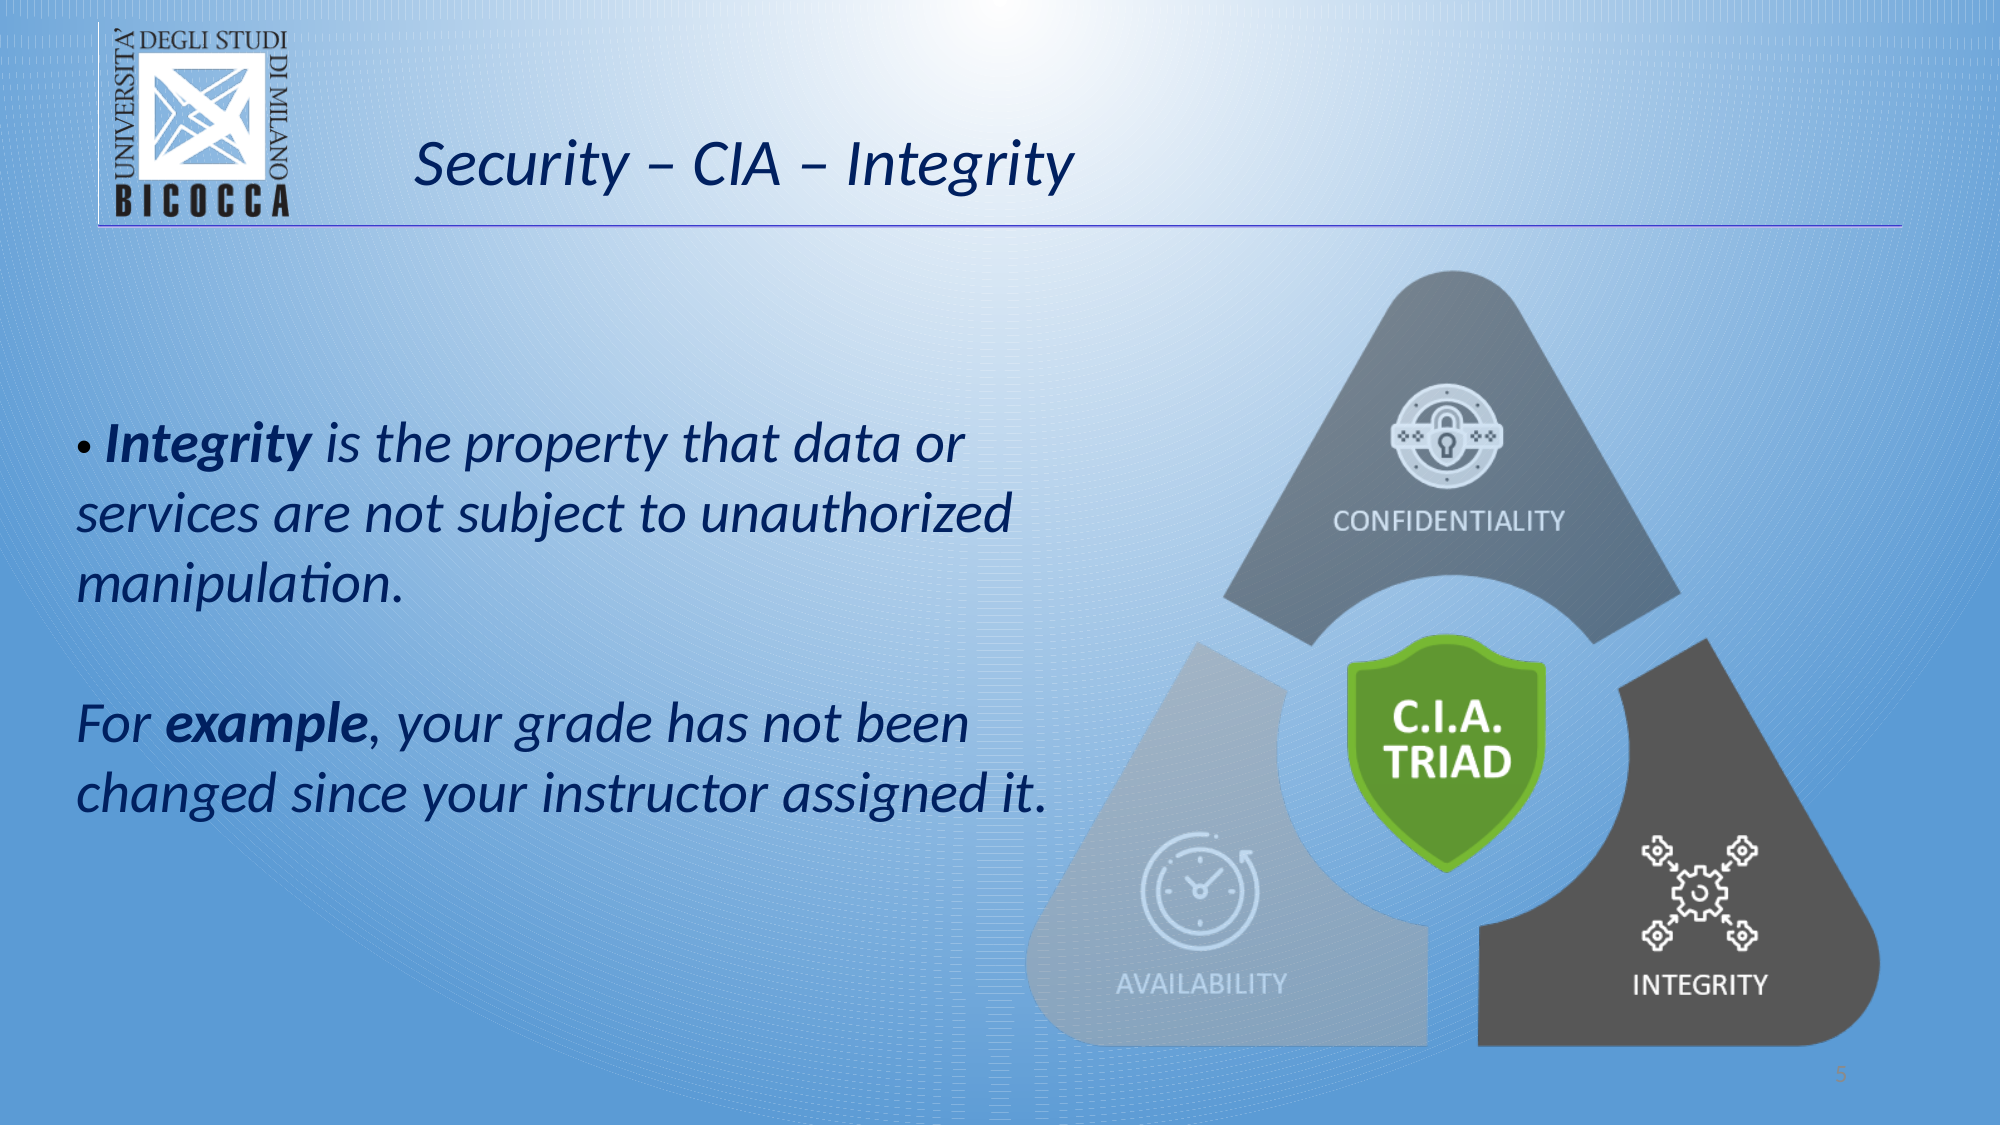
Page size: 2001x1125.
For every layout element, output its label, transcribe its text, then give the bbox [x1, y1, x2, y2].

picture [98, 22, 302, 224]
text_box Security – CIA – Integrity [400, 111, 1090, 206]
text_box • Integrity is the property that data or services are not subject to unauthorized manipulation. For example, your grade has not been changed since your instructor assigned it. [61, 396, 968, 832]
picture [968, 253, 1928, 1125]
